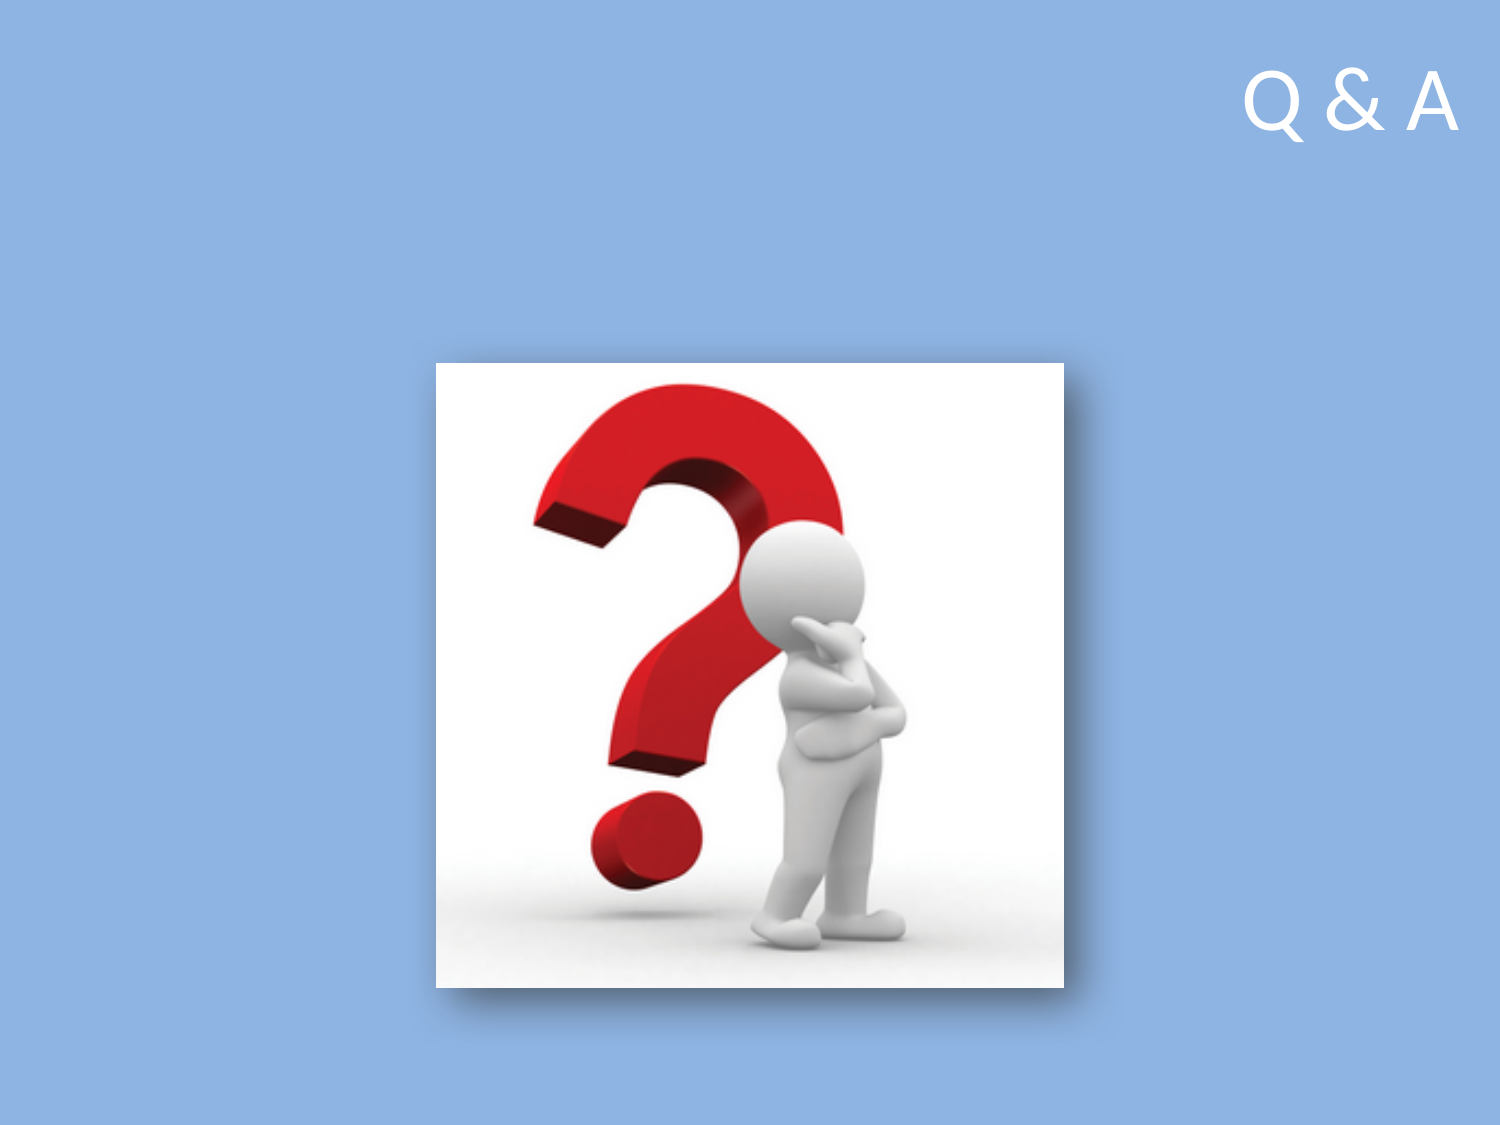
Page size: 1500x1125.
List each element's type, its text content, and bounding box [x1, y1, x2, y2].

title Q & A [24, 12, 1475, 175]
picture [436, 362, 1064, 988]
